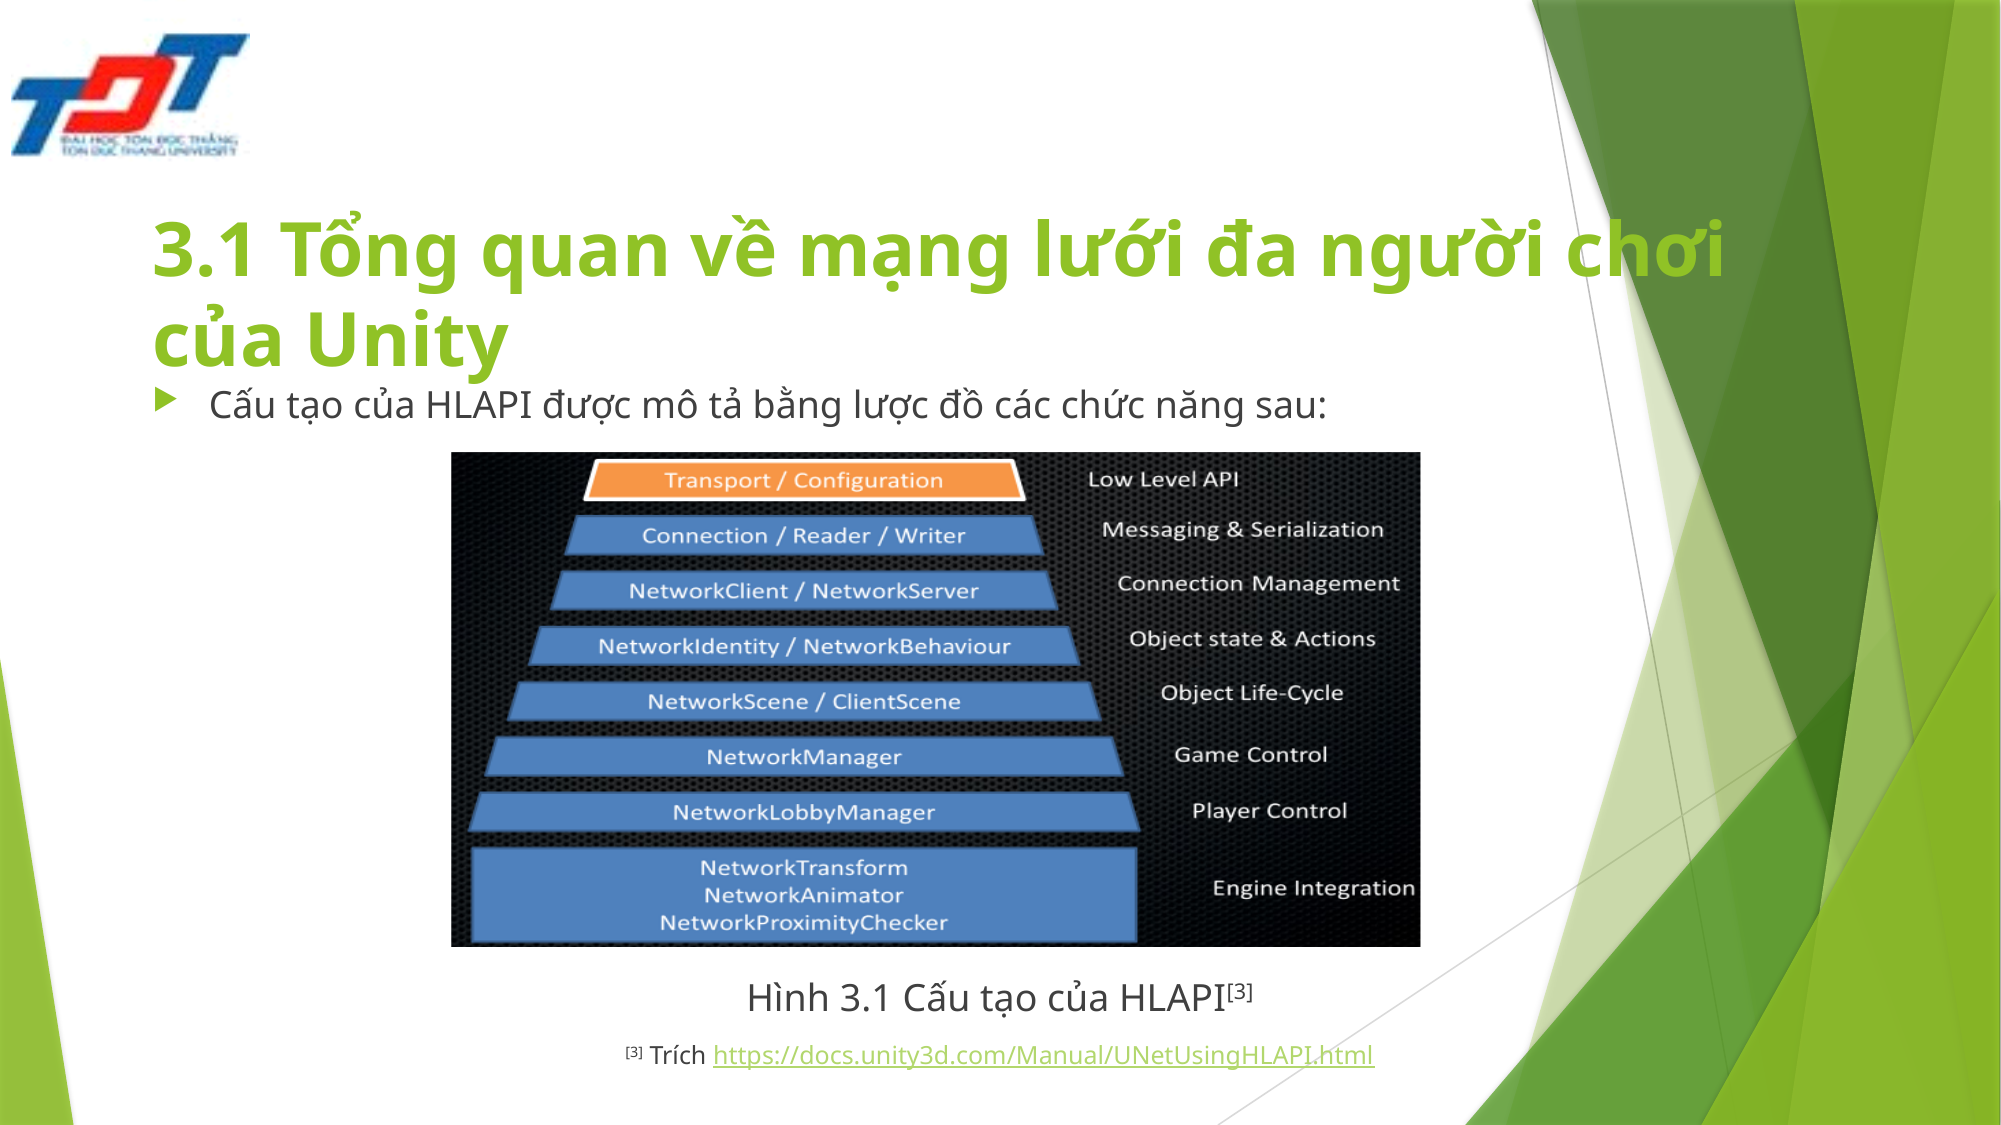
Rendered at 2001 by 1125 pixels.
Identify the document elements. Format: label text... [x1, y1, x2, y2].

list Cấu tạo của HLAPI được mô tả bằng lược đồ các chức năng sau: Hình 3.1 Cấu tạo của HLAPI[3] [3] Trích https://docs.unity3d.com/Manual/UNetUsingHLAPI.html [137, 373, 1863, 1111]
picture [10, 0, 251, 206]
title 3.1 Tổng quan về mạng lưới đa người chơi của Unity [137, 193, 1863, 373]
picture [449, 451, 1422, 947]
